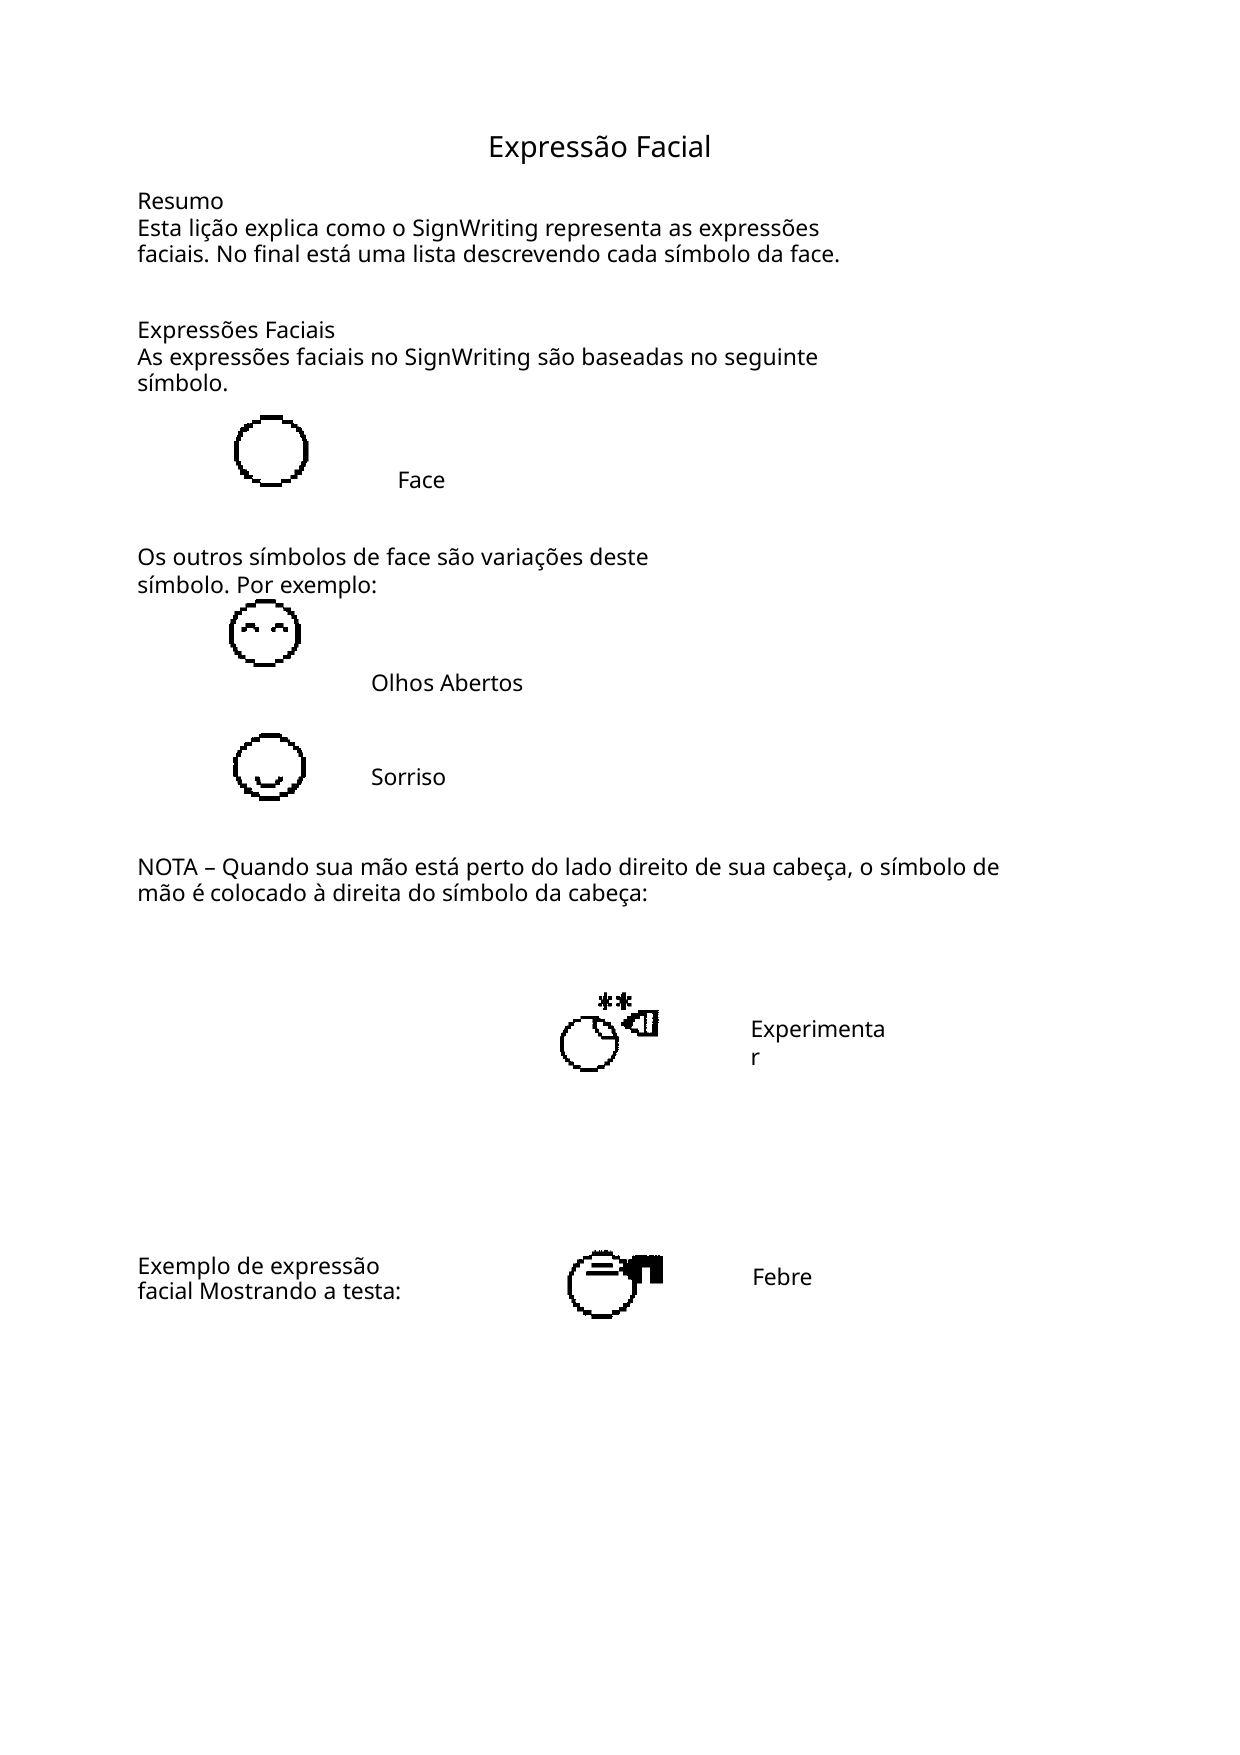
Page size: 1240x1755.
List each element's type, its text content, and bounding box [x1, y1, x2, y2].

text_box Febre [750, 1260, 815, 1291]
text_box Sorriso NOTA – Quando sua mão está perto do lado direito de sua cabeça, o símbolo de mão é colocado à direita do símbolo da cabeça: [135, 760, 1037, 907]
text_box Experimentar [748, 1012, 890, 1070]
picture [553, 992, 663, 1074]
picture [219, 596, 310, 802]
picture [231, 411, 309, 490]
text_box Expressão Facial Resumo Esta lição explica como o SignWriting representa as expressões faciais. No final está uma lista descrevendo cada símbolo da face. Expressões Faciais As expressões faciais no SignWriting são baseadas no seguinte símbolo. Face Os outros símbolos de face são variações deste símbolo. Por exemplo: Olhos Abertos [135, 125, 888, 697]
picture [560, 1247, 665, 1320]
text_box Exemplo de expressão facial Mostrando a testa: [135, 1248, 434, 1305]
